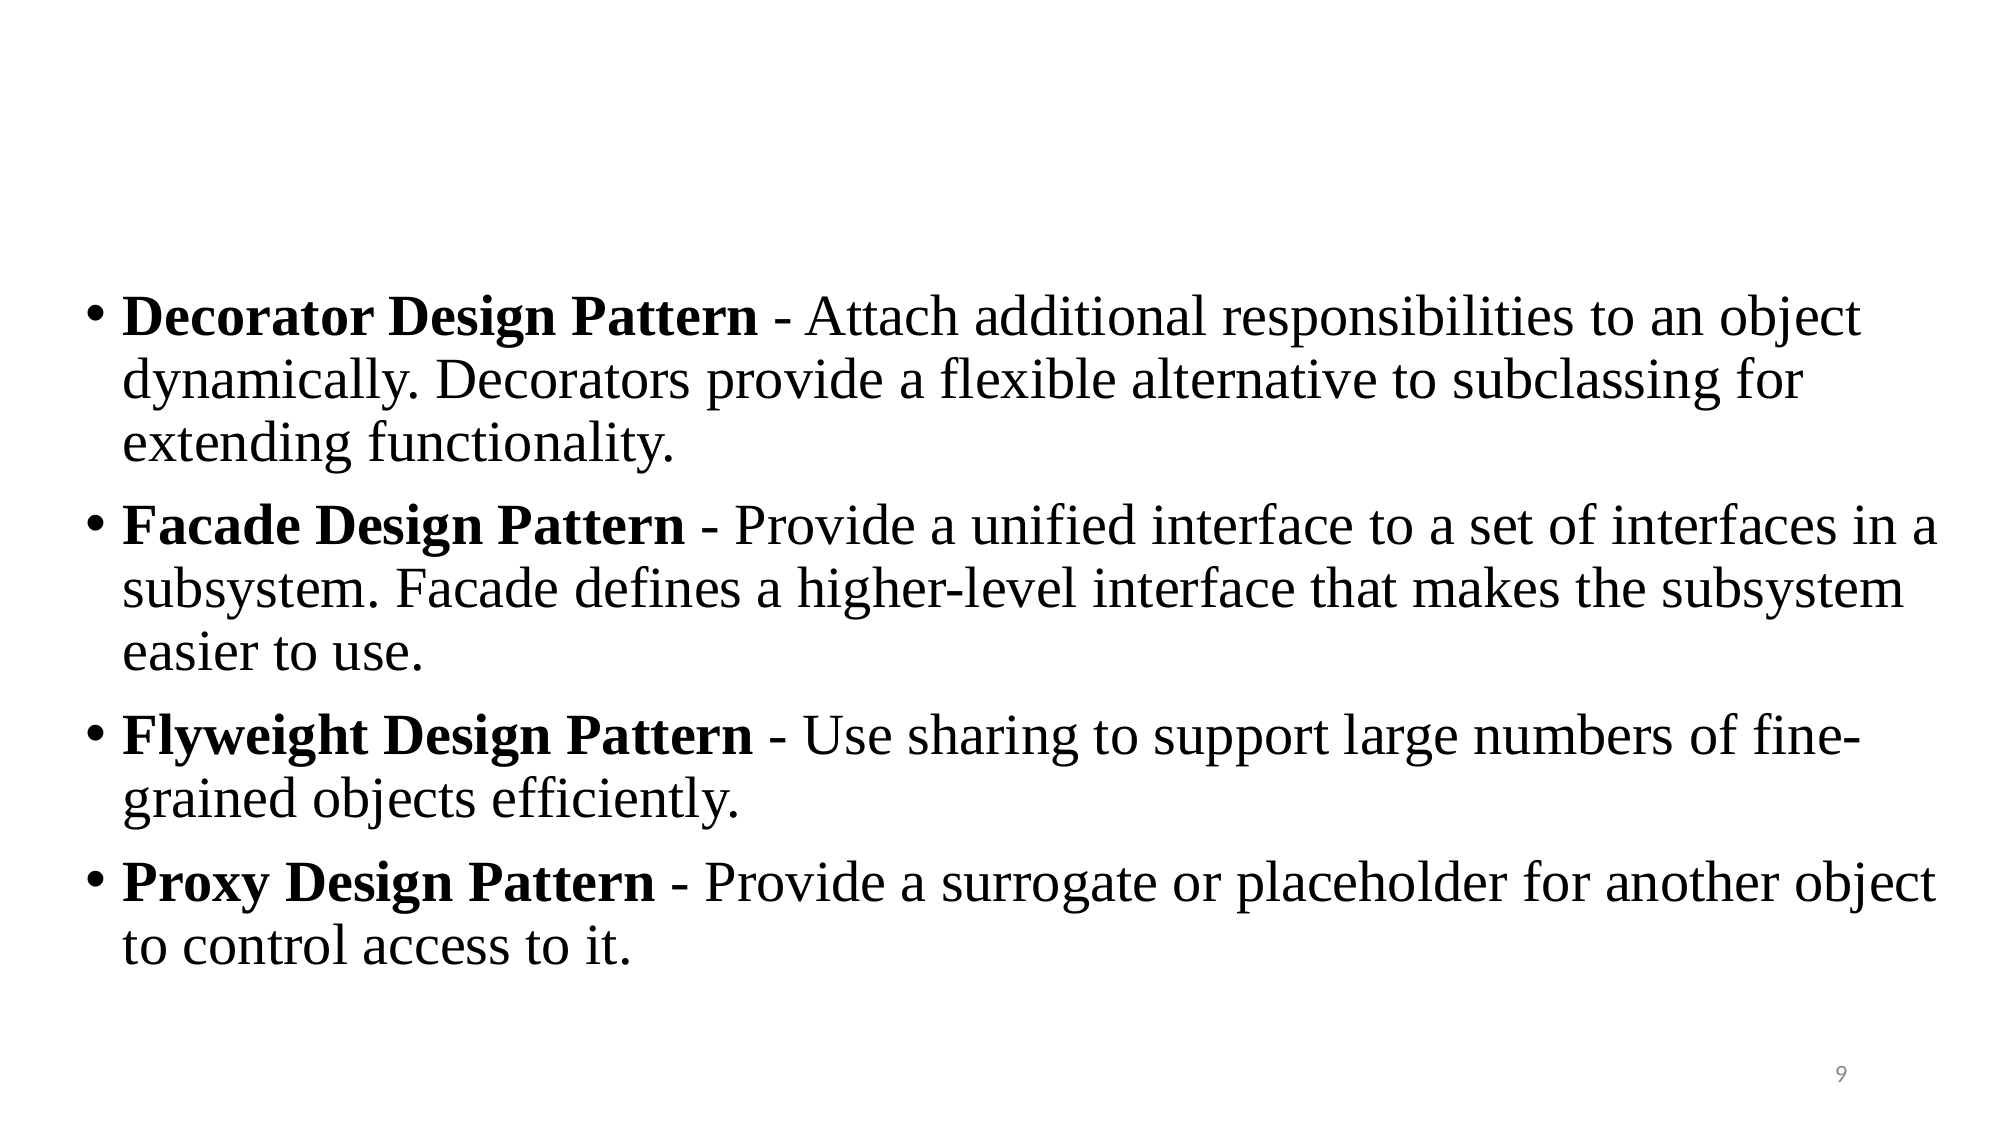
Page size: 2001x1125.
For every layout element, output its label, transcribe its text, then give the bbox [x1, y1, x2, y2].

list Decorator Design Pattern - Attach additional responsibilities to an object dynamically. Decorators provide a flexible alternative to subclassing for extending functionality. Facade Design Pattern - Provide a unified interface to a set of interfaces in a subsystem. Facade defines a higher-level interface that makes the subsystem easier to use. Flyweight Design Pattern - Use sharing to support large numbers of fine-grained objects efficiently. Proxy Design Pattern - Provide a surrogate or placeholder for another object to control access to it. [70, 277, 1985, 1066]
slide_number 9 [1412, 1042, 1863, 1103]
